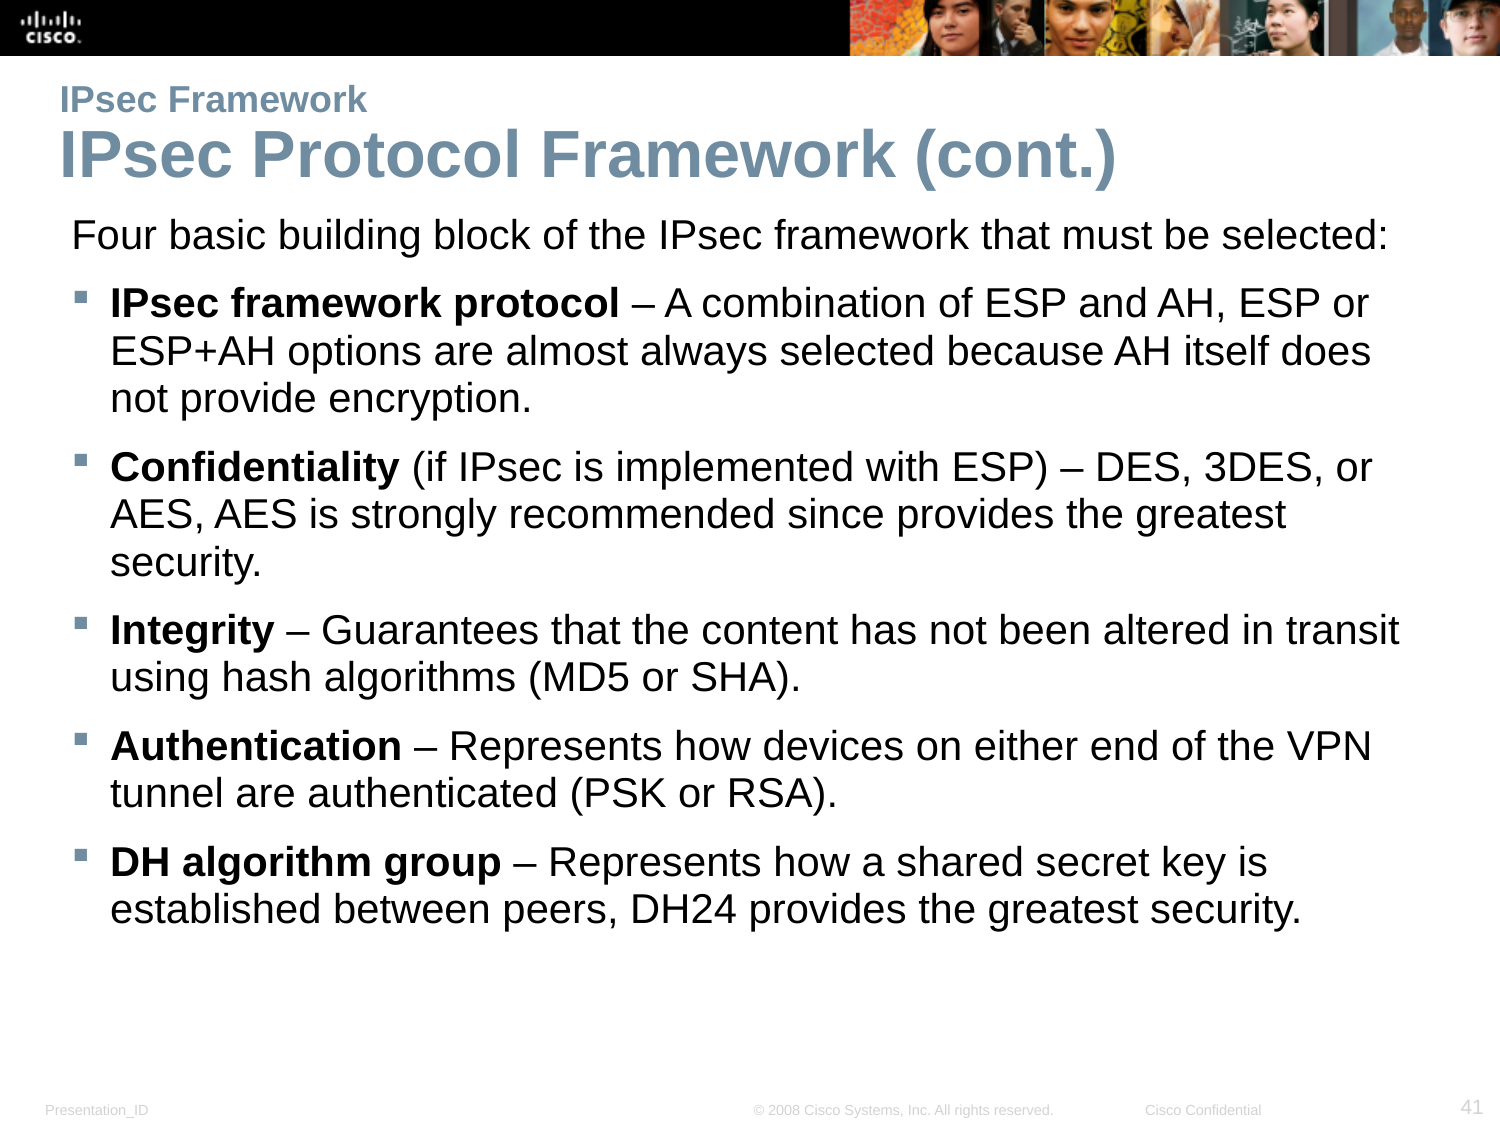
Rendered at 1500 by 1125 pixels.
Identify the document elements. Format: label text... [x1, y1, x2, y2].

text_box Four basic building block of the IPsec framework that must be selected: IPsec framework protocol – A combination of ESP and AH, ESP or ESP+AH options are almost always selected because AH itself does not provide encryption. Confidentiality (if IPsec is implemented with ESP) – DES, 3DES, or AES, AES is strongly recommended since provides the greatest security. Integrity – Guarantees that the content has not been altered in transit using hash algorithms (MD5 or SHA). Authentication – Represents how devices on either end of the VPN tunnel are authenticated (PSK or RSA). DH algorithm group – Represents how a shared secret key is established between peers, DH24 provides the greatest security. [56, 206, 1450, 941]
picture [0, 0, 1500, 56]
title IPsec Framework IPsec Protocol Framework (cont.) [45, 61, 1383, 200]
